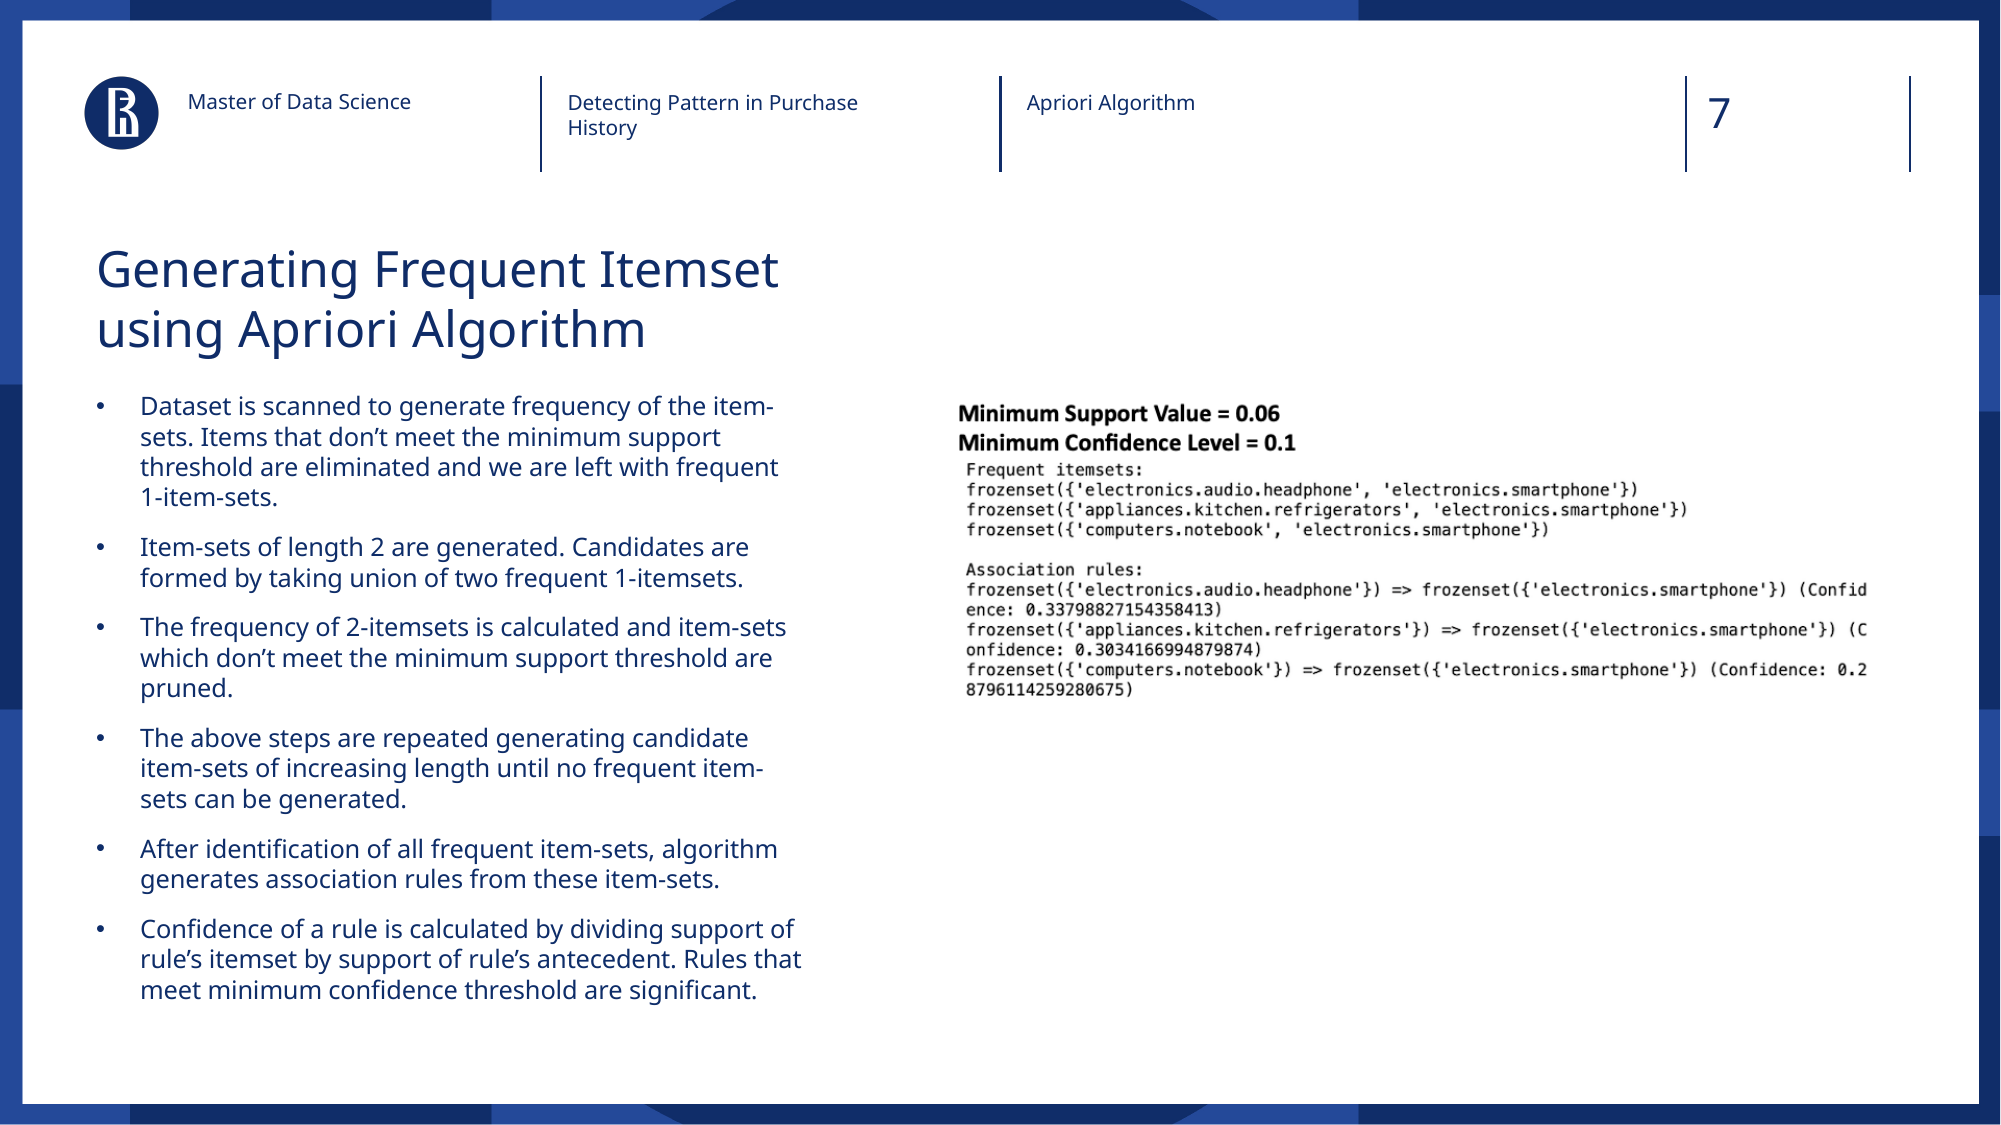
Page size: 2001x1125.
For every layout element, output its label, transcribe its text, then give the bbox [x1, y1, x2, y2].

picture [0, 0, 2001, 1125]
title Generating Frequent Itemset using Apriori Algorithm [96, 237, 806, 365]
list Detecting Pattern in Purchase History [567, 90, 907, 157]
list Dataset is scanned to generate frequency of the item-sets. Items that don’t meet the minimum support threshold are eliminated and we are left with frequent 1-item-sets. Item-sets of length 2 are generated. Candidates are formed by taking union of two frequent 1-itemsets. The frequency of 2-itemsets is calculated and item-sets which don’t meet the minimum support threshold are pruned. The above steps are repeated generating candidate item-sets of increasing length until no frequent item-sets can be generated. After identification of all frequent item-sets, algorithm generates association rules from these item-sets. Confidence of a rule is calculated by dividing support of rule’s itemset by support of rule’s antecedent. Rules that meet minimum confidence threshold are significant. [96, 390, 806, 1035]
list Apriori Algorithm [1026, 90, 1367, 157]
list Master of Data Science [187, 88, 500, 157]
